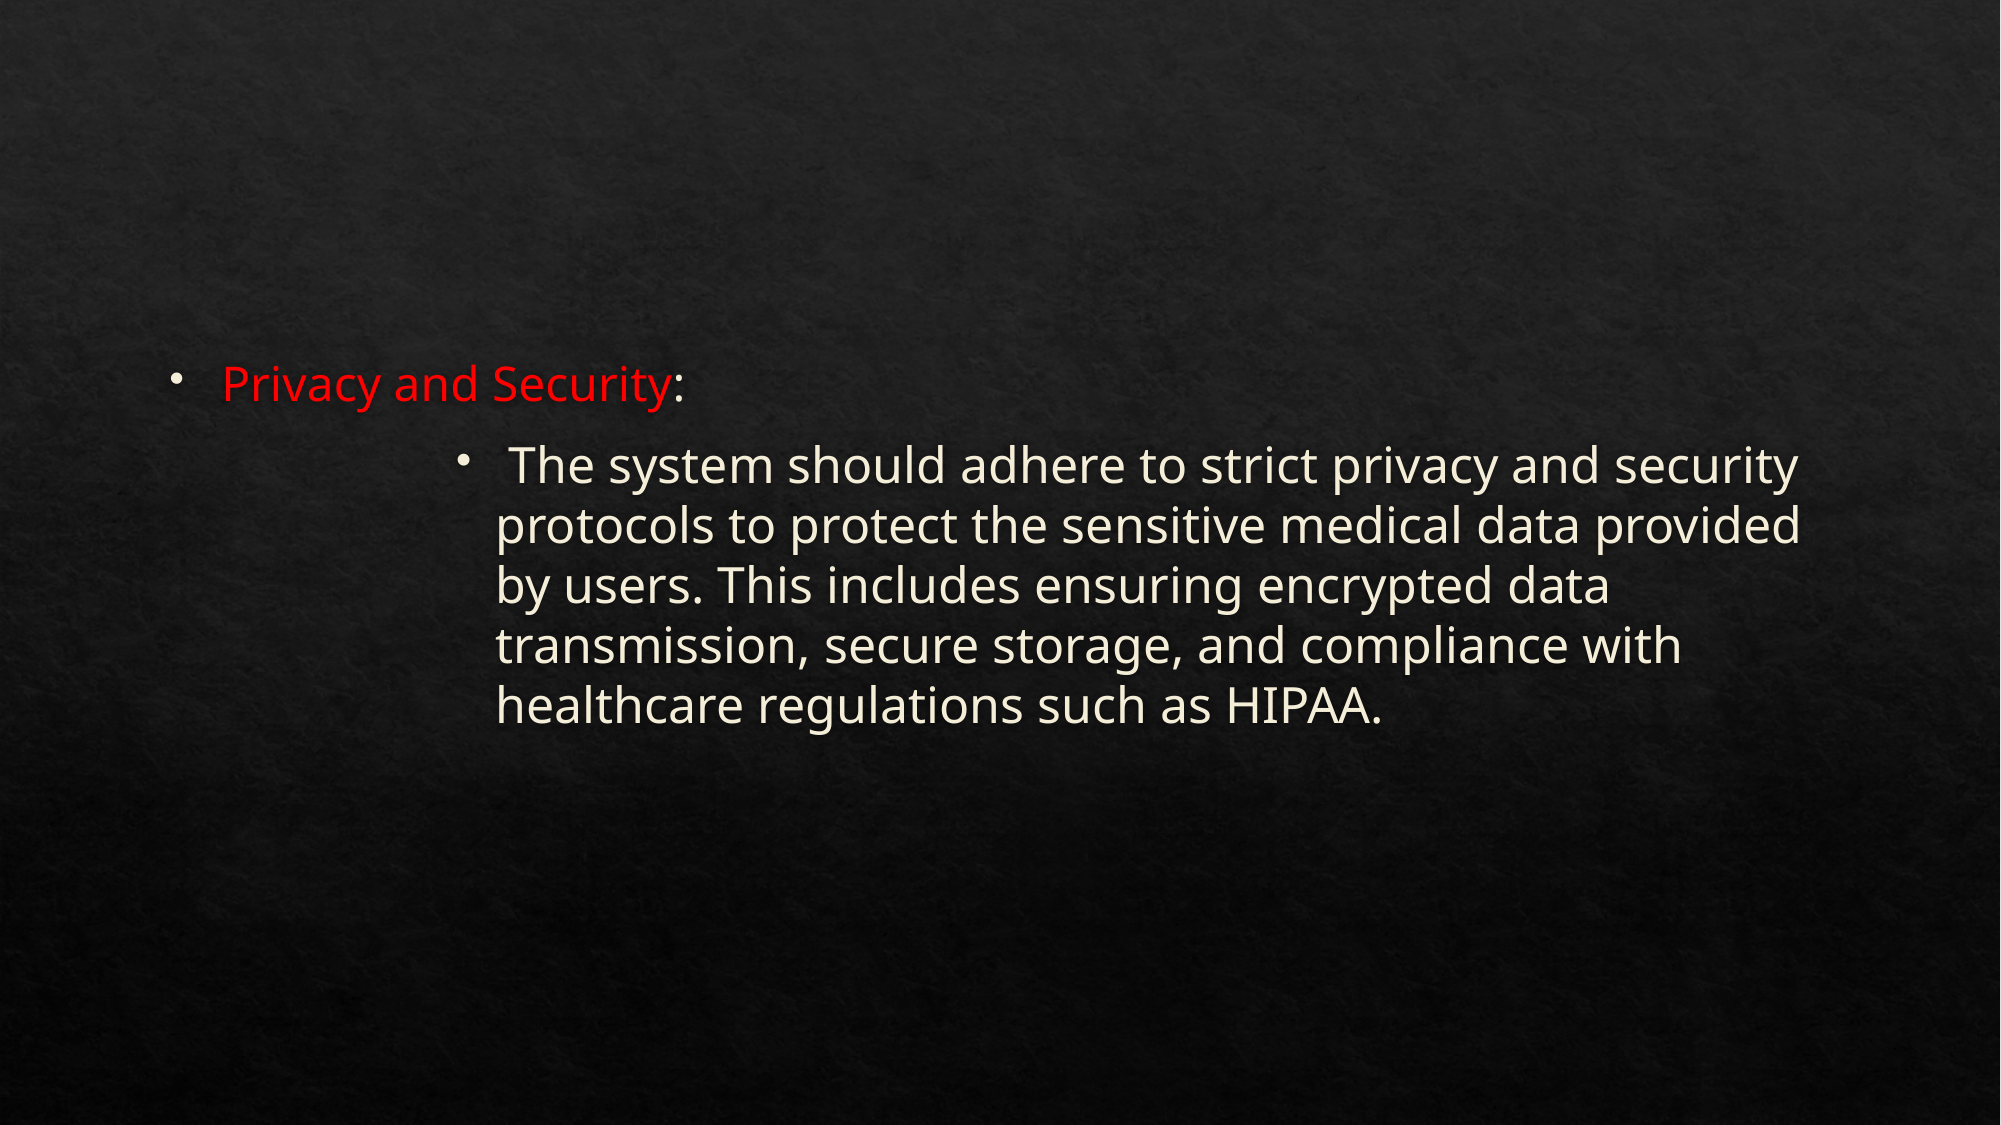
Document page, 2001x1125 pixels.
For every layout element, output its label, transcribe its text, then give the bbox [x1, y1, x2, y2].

list Privacy and Security: The system should adhere to strict privacy and security protocols to protect the sensitive medical data provided by users. This includes ensuring encrypted data transmission, secure storage, and compliance with healthcare regulations such as HIPAA. [149, 340, 1849, 950]
